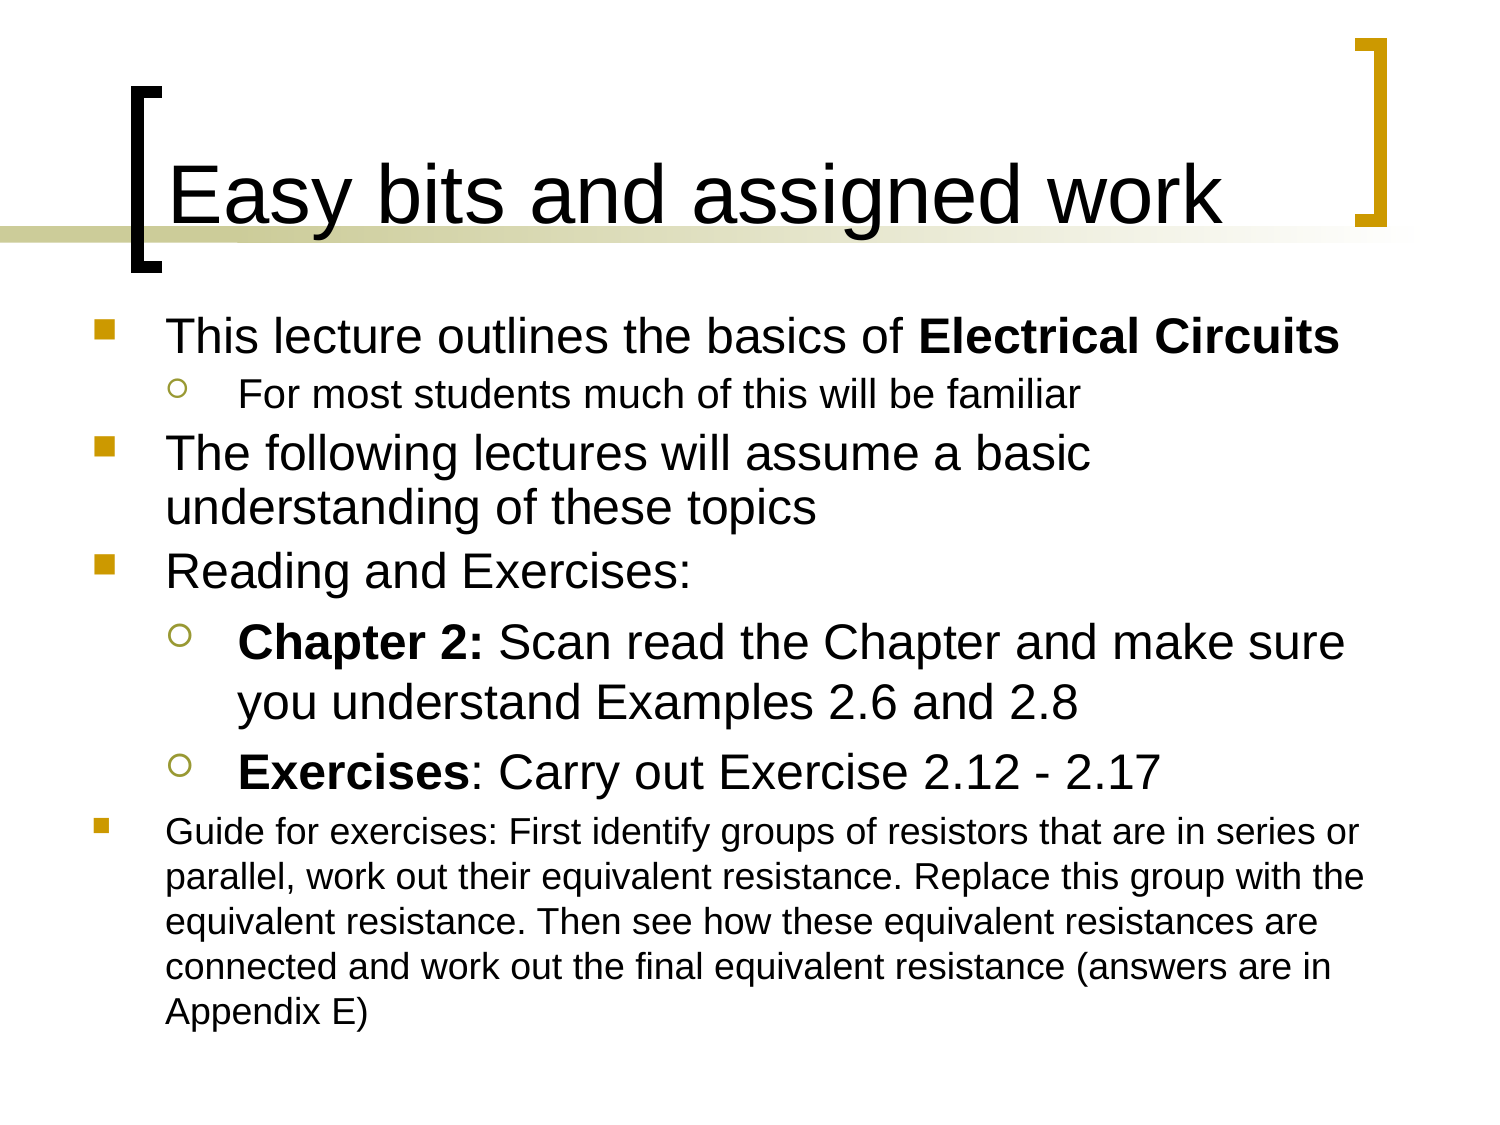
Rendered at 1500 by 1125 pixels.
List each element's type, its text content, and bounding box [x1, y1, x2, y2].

title Easy bits and assigned work [152, 15, 1328, 248]
list This lecture outlines the basics of Electrical Circuits For most students much of this will be familiar The following lectures will assume a basic understanding of these topics Reading and Exercises: Chapter 2: Scan read the Chapter and make sure you understand Examples 2.6 and 2.8 Exercises: Carry out Exercise 2.12 - 2.17 Guide for exercises: First identify groups of resistors that are in series or parallel, work out their equivalent resistance. Replace this group with the equivalent resistance. Then see how these equivalent resistances are connected and work out the final equivalent resistance (answers are in Appendix E) [76, 302, 1427, 1047]
